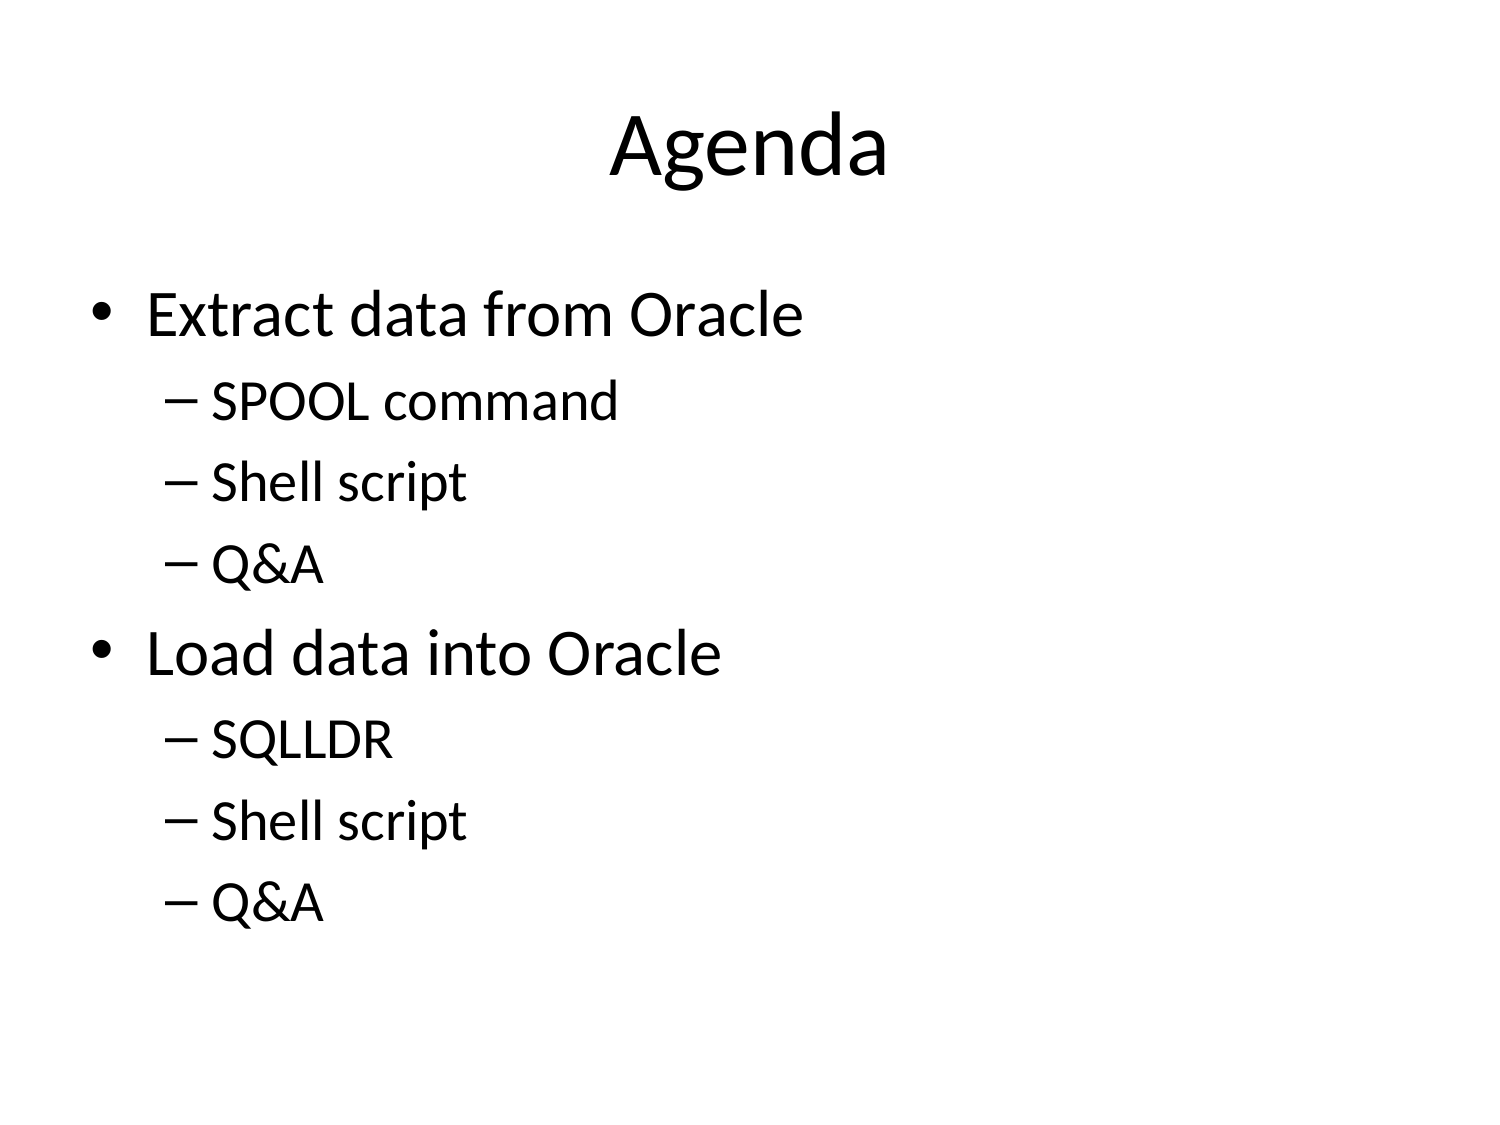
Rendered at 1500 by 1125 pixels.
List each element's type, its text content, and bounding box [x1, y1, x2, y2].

title Agenda [75, 45, 1425, 233]
list Extract data from Oracle SPOOL command Shell script Q&A Load data into Oracle SQLLDR Shell script Q&A [75, 262, 1425, 1005]
